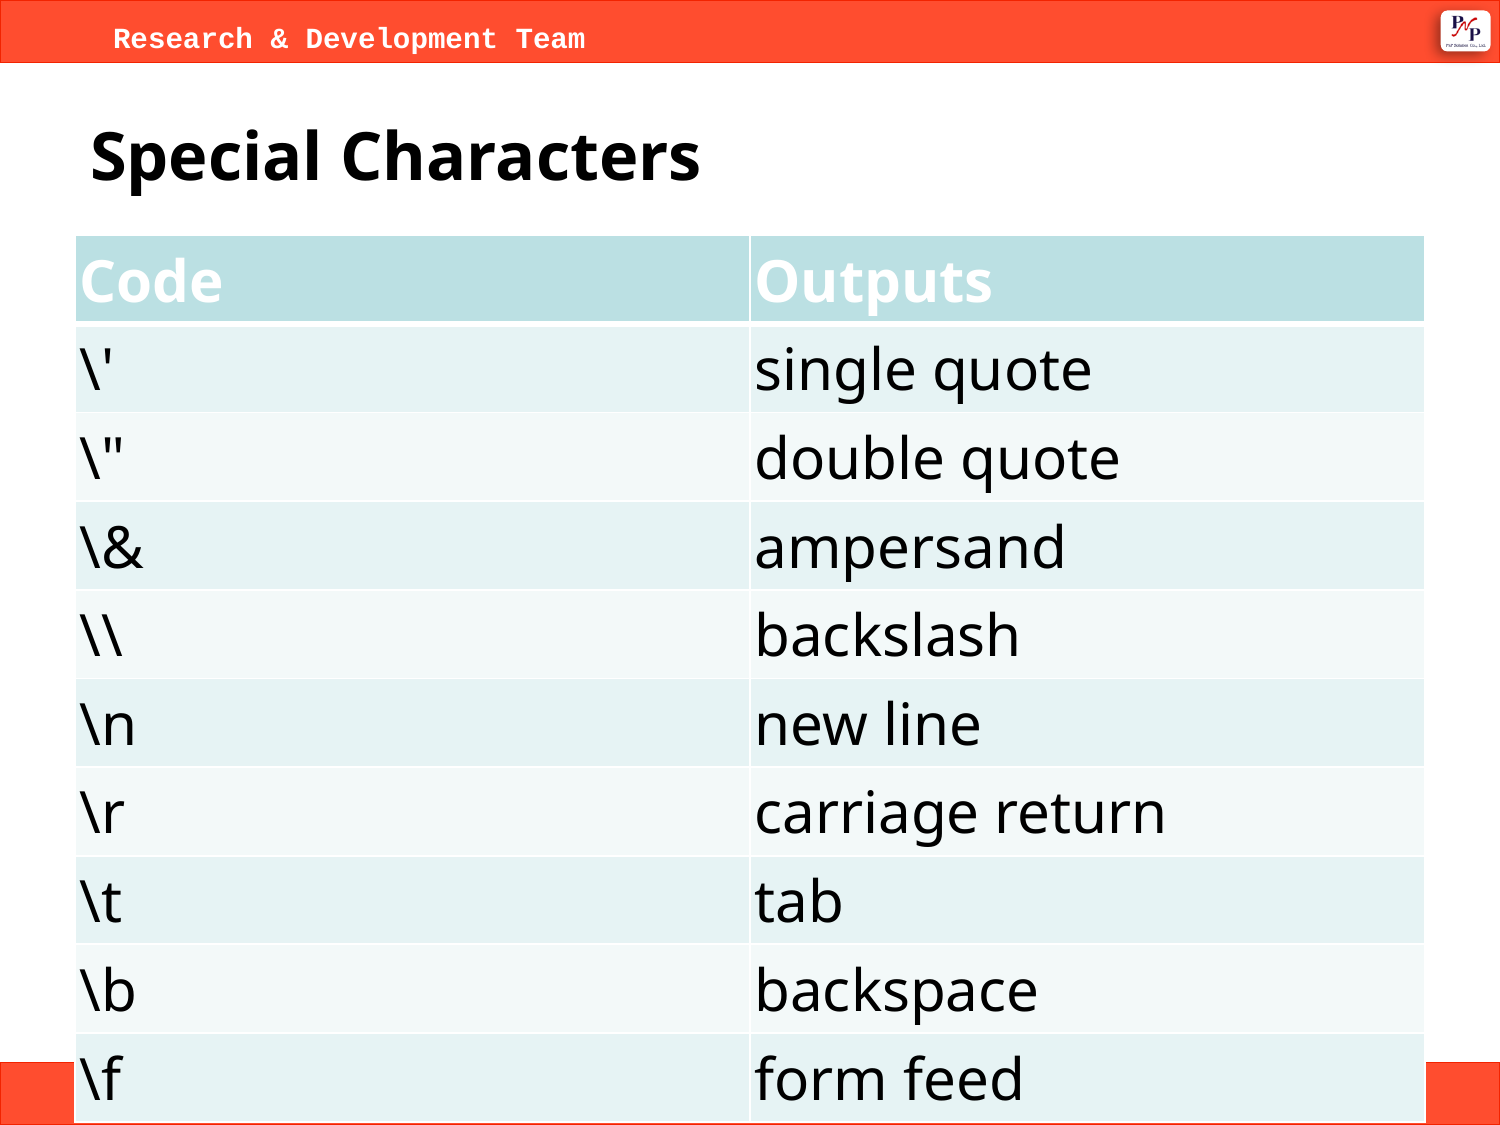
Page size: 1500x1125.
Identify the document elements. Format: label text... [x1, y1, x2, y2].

table_cell \' [76, 327, 749, 412]
table_cell \& [76, 502, 749, 589]
table_cell tab [751, 857, 1424, 943]
table_cell ampersand [751, 502, 1424, 589]
table_cell \t [76, 857, 749, 943]
table_cell \n [76, 679, 749, 766]
table_header Code [76, 236, 749, 321]
table_cell \" [76, 413, 749, 500]
table_cell \b [76, 945, 749, 1032]
title Special Characters [74, 74, 1426, 233]
table_cell backspace [751, 945, 1424, 1032]
table_cell form feed [751, 1034, 1424, 1121]
picture [1440, 10, 1491, 52]
table_cell \f [76, 1034, 749, 1121]
table_cell single quote [751, 327, 1424, 412]
table_cell \r [76, 768, 749, 855]
table_cell backslash [751, 591, 1424, 678]
table_cell new line [751, 679, 1424, 766]
table_cell \\ [76, 591, 749, 678]
table_header Outputs [751, 236, 1424, 321]
table_cell double quote [751, 413, 1424, 500]
table_cell carriage return [751, 768, 1424, 855]
